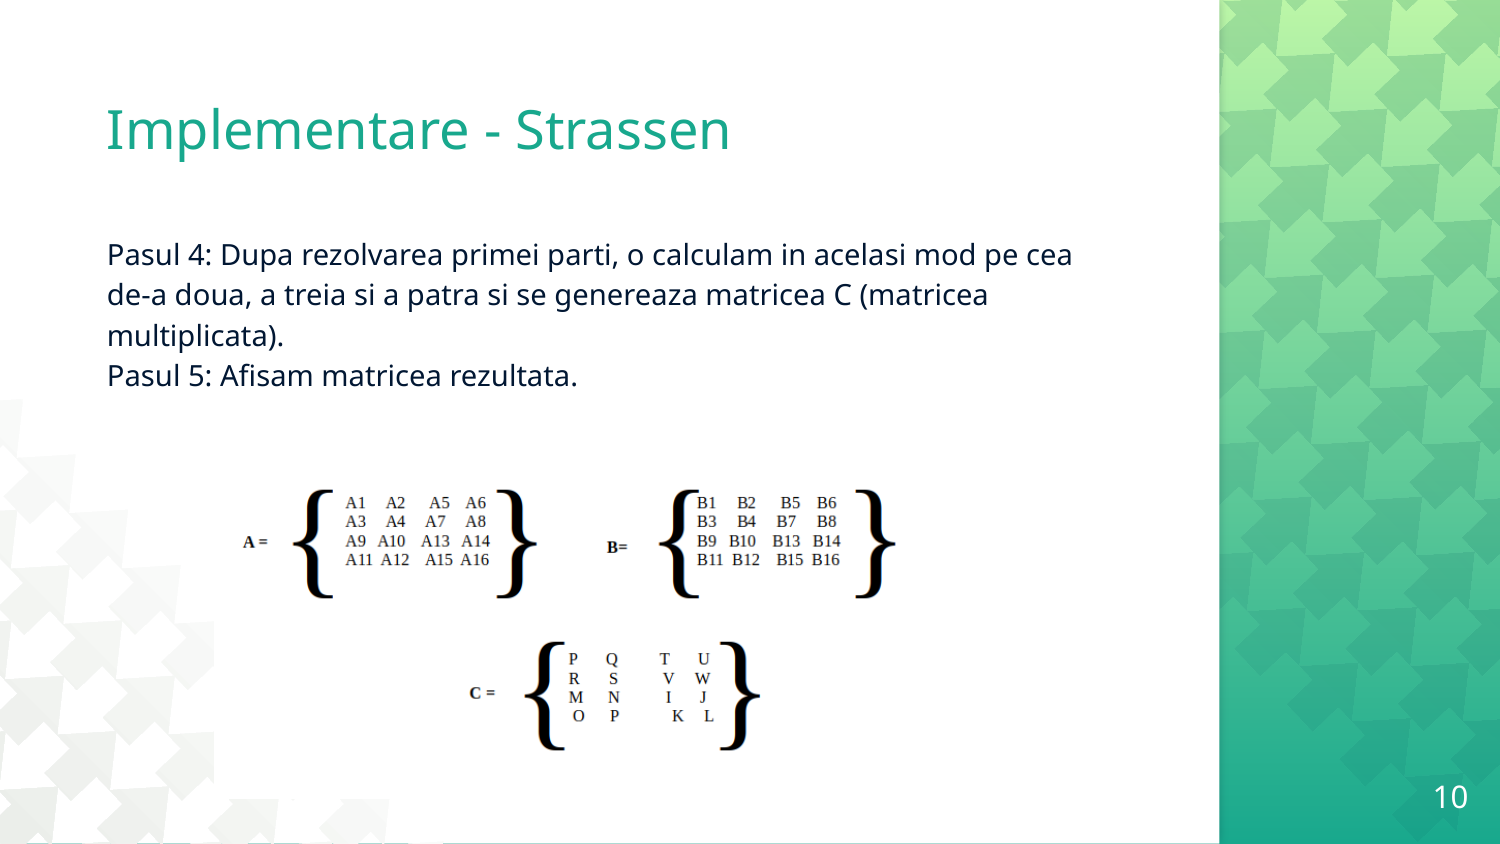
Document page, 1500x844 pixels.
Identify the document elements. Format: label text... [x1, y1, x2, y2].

slide_number 10 [1378, 766, 1469, 832]
picture [213, 438, 1006, 800]
title Implementare - Strassen [106, 103, 1136, 175]
list Pasul 4: Dupa rezolvarea primei parti, o calculam in acelasi mod pe cea de-a doua, a treia si a patra si se genereaza matricea C (matricea multiplicata). Pasul 5: Afisam matricea rezultata. [106, 231, 1113, 774]
